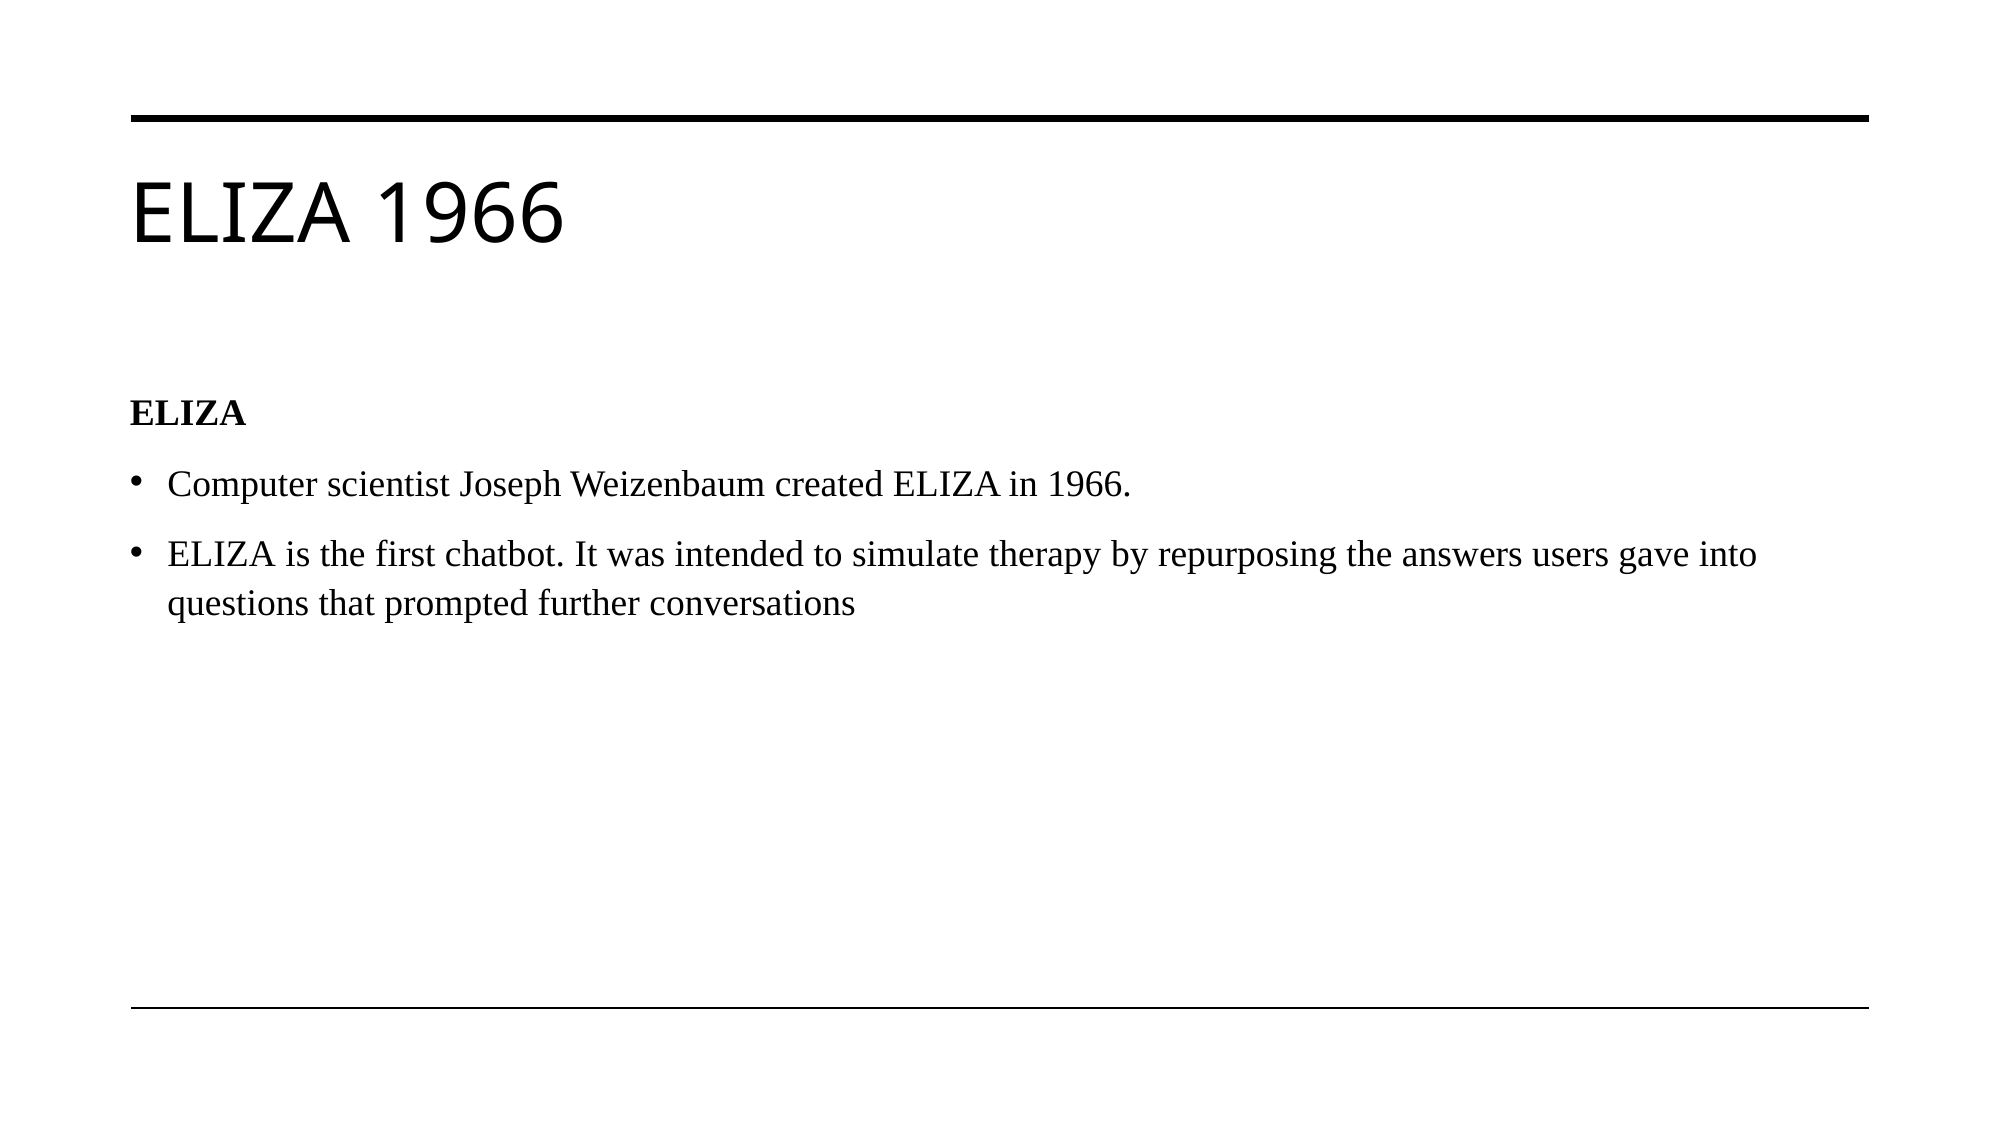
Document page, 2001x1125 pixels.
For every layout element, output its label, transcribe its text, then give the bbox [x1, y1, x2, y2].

title ELIZA 1966 [114, 151, 1869, 376]
list ELIZA Computer scientist Joseph Weizenbaum created ELIZA in 1966. ELIZA is the first chatbot. It was intended to simulate therapy by repurposing the answers users gave into questions that prompted further conversations [114, 376, 1869, 973]
